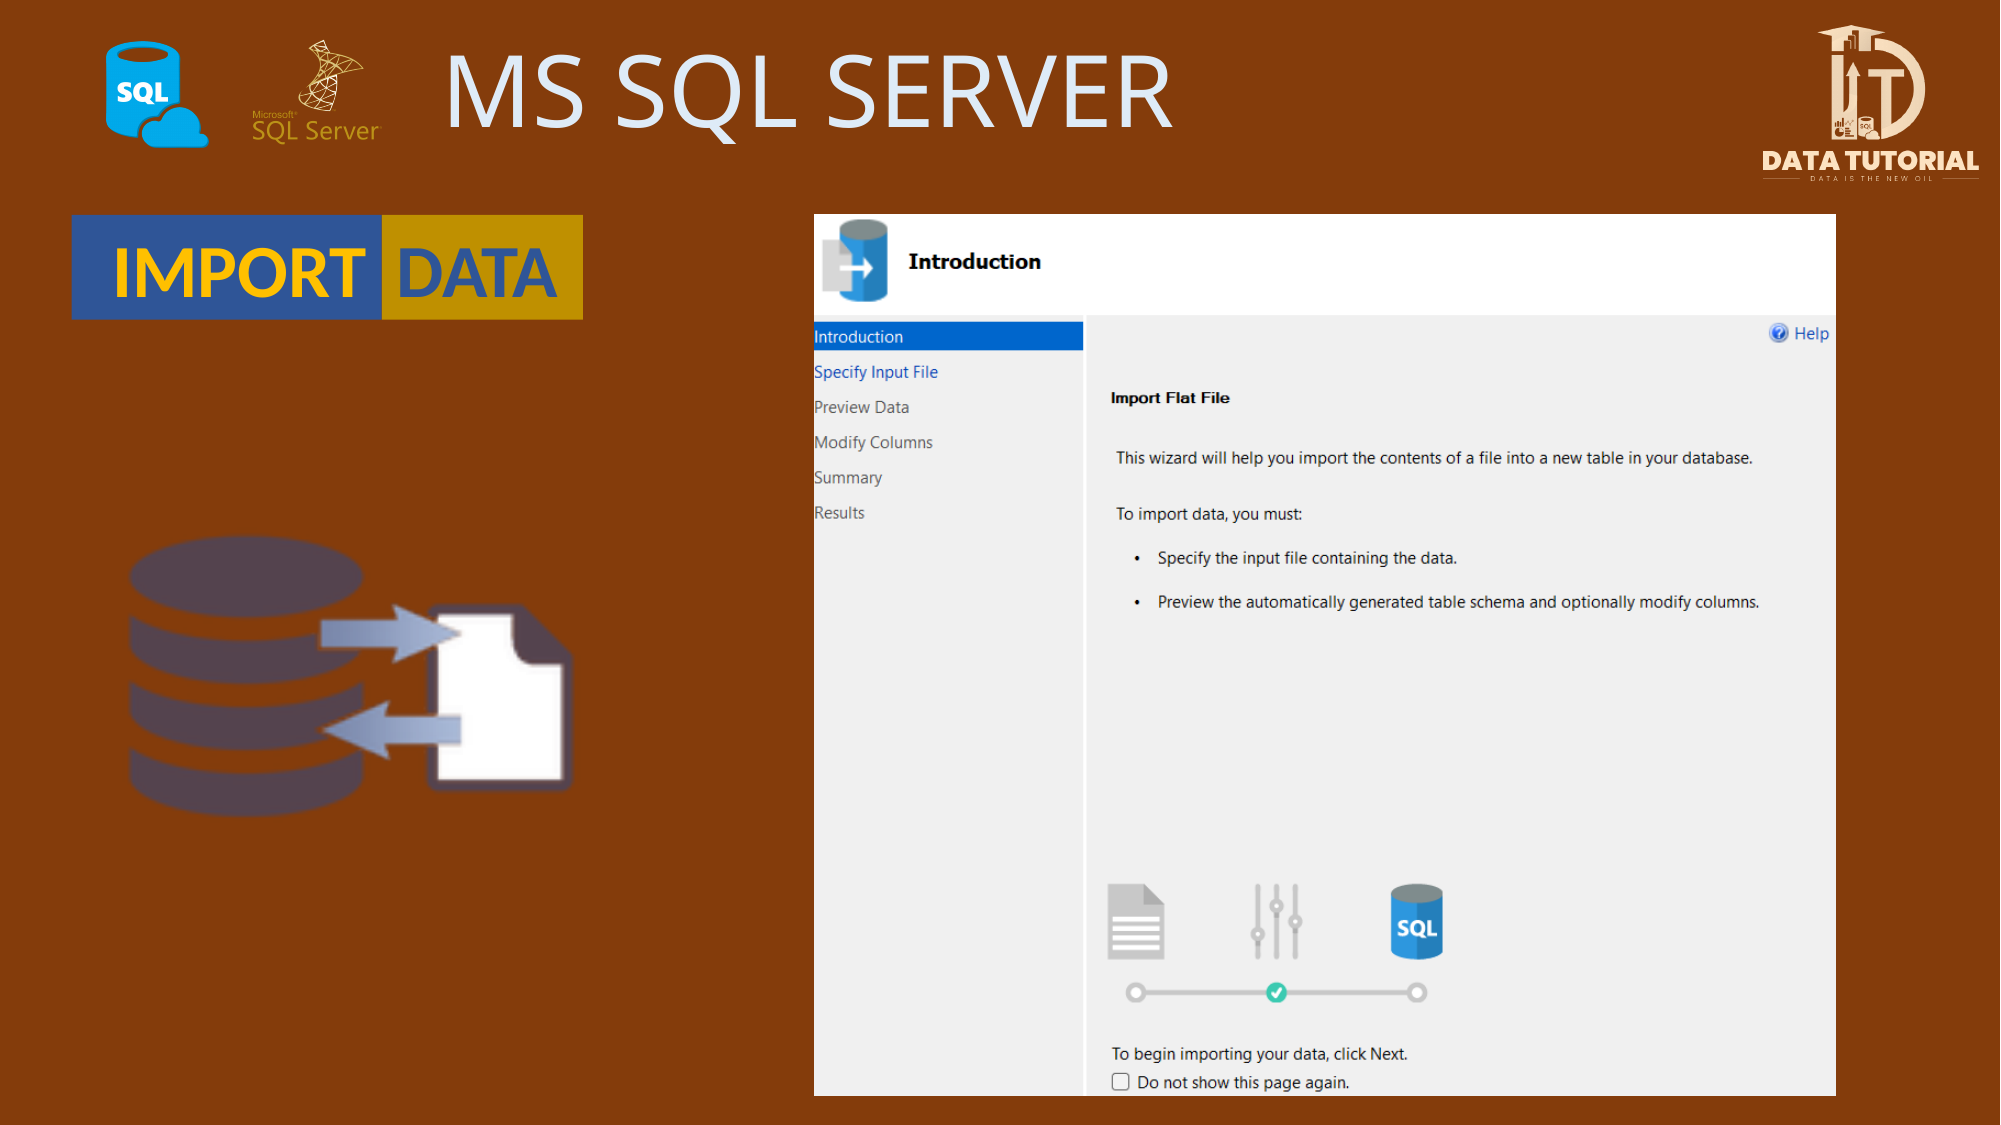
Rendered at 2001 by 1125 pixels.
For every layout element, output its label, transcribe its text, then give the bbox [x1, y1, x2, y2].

picture [106, 41, 129, 52]
picture [134, 83, 153, 104]
picture [253, 28, 382, 156]
picture [156, 83, 167, 101]
picture [106, 41, 209, 148]
picture [1763, 25, 1979, 181]
text_box IMPORT [71, 214, 381, 320]
picture [814, 214, 1836, 1096]
picture [118, 83, 131, 101]
picture [119, 49, 167, 61]
picture [20, 345, 685, 1011]
text_box MS SQL SERVER [427, 19, 1256, 155]
text_box DATA [381, 214, 583, 320]
